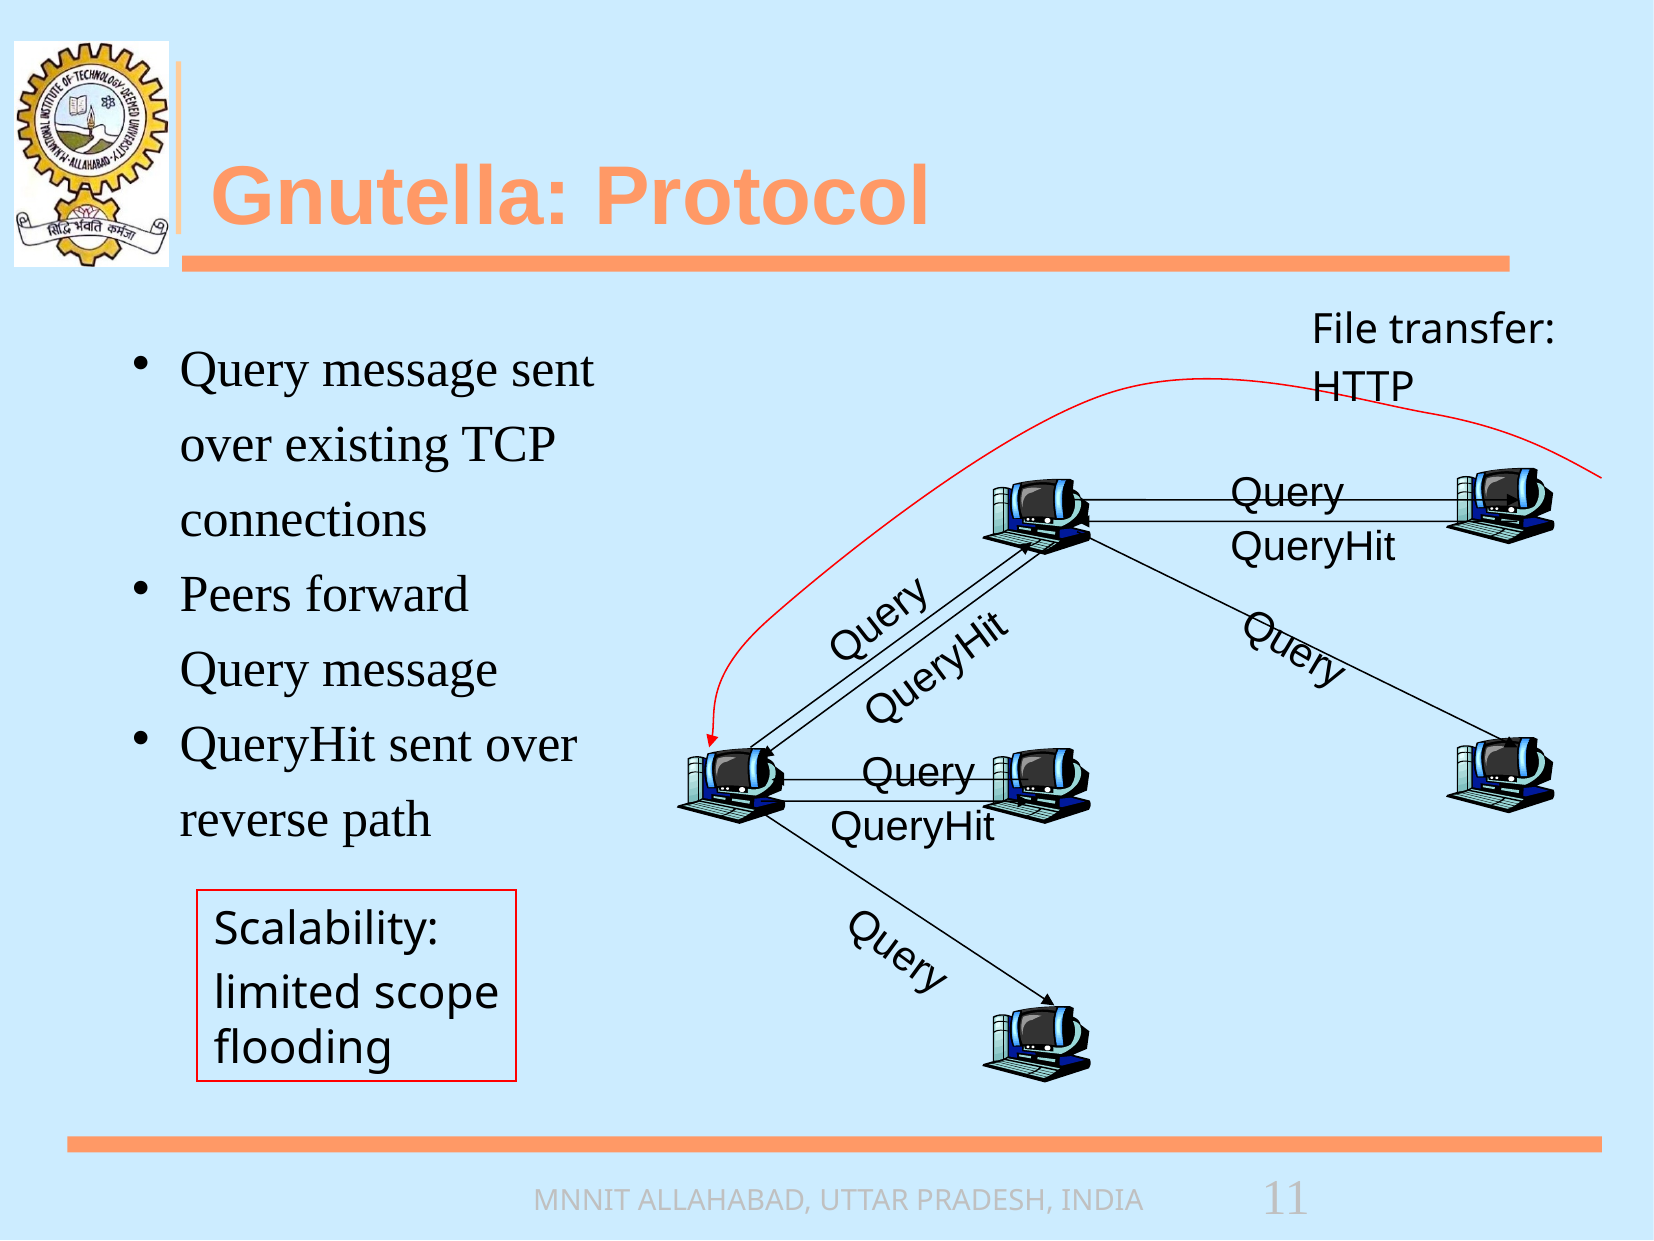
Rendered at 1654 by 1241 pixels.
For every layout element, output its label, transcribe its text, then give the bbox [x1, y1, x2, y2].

title Gnutella: Protocol [187, 48, 1587, 247]
text_box Scalability: limited scope flooding [197, 890, 517, 1081]
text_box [676, 357, 1602, 1083]
list Query message sent over existing TCP connections Peers forward Query message QueryHit sent over reverse path [121, 321, 1549, 1174]
picture [14, 41, 169, 267]
text_box File transfer: HTTP [1295, 293, 1654, 419]
